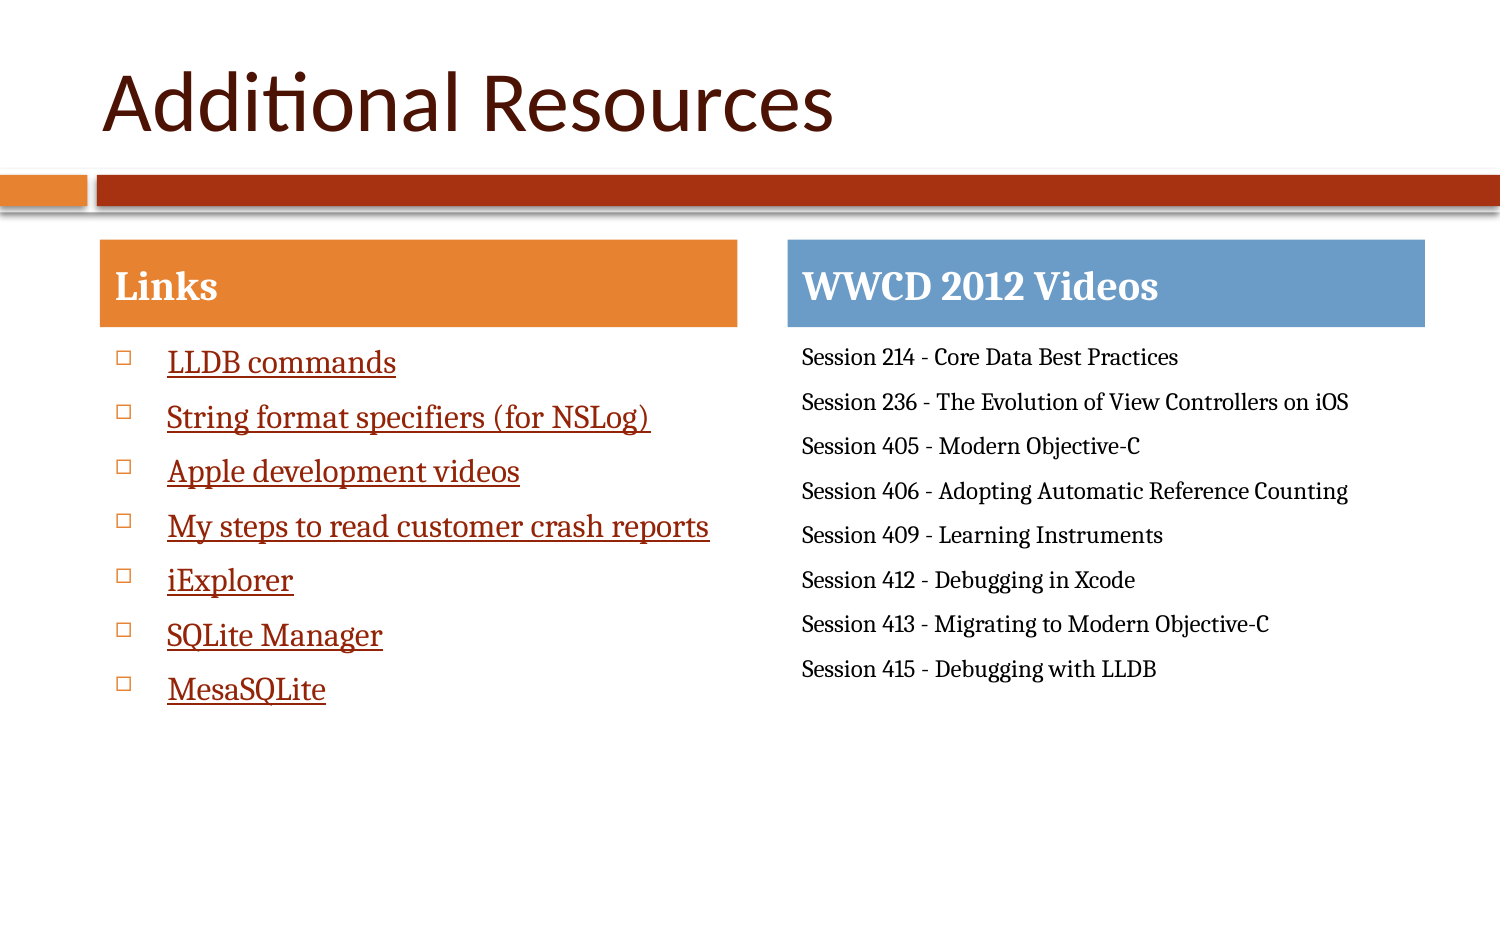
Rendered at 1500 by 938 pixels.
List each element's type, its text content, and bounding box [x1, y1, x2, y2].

list LLDB commands String format specifiers (for NSLog) Apple development videos My steps to read customer crash reports iExplorer SQLite Manager MesaSQLite [99, 333, 738, 823]
list Links [99, 239, 738, 328]
list WWCD 2012 Videos [787, 239, 1425, 328]
list Session 214 - Core Data Best Practices Session 236 - The Evolution of View Controllers on iOS Session 405 - Modern Objective-C Session 406 - Adopting Automatic Reference Counting Session 409 - Learning Instruments Session 412 - Debugging in Xcode Session 413 - Migrating to Modern Objective-C Session 415 - Debugging with LLDB [787, 333, 1425, 823]
title Additional Resources [87, 37, 1425, 157]
